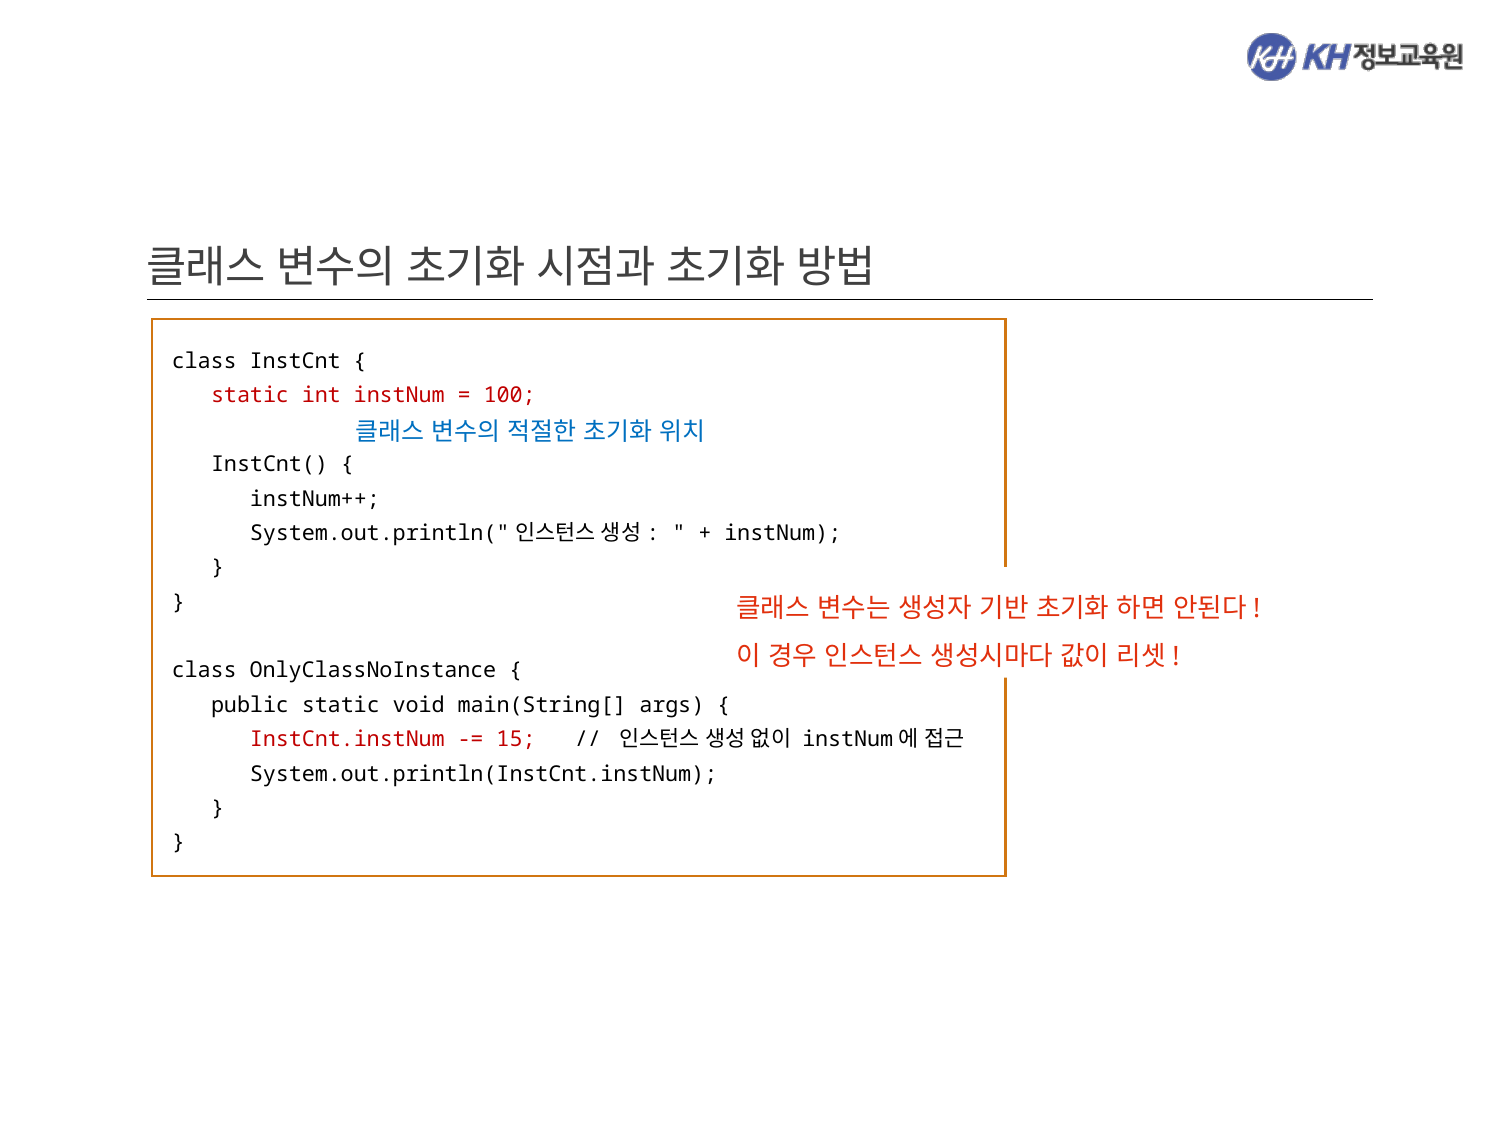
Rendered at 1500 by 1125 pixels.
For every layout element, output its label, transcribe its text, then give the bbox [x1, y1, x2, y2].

text_box [151, 318, 1007, 877]
picture [1231, 25, 1479, 89]
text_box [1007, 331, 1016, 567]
text_box 클래스 변수의 초기화 시점과 초기화 방법 [135, 156, 1373, 298]
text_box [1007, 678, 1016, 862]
text_box 클래스 변수의 적절한 초기화 위치 [341, 393, 875, 454]
text_box 클래스 변수는 생성자 기반 초기화 하면 안된다! 이 경우 인스턴스 생성시마다 값이 리셋! [721, 567, 1321, 678]
